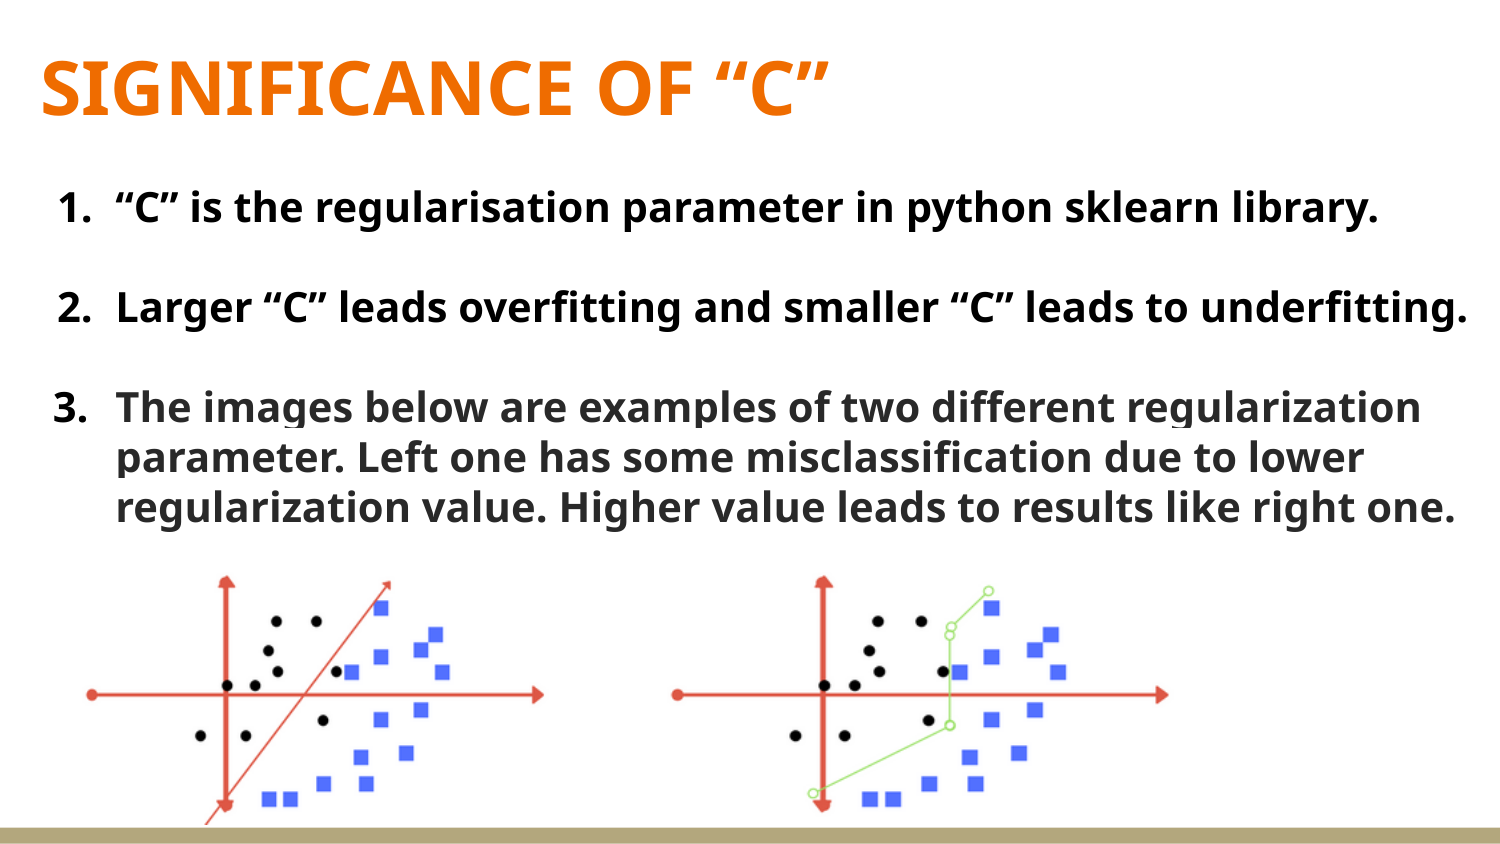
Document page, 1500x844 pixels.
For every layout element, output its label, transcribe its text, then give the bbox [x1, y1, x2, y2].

text_box SIGNIFICANCE OF “C” “C” is the regularisation parameter in python sklearn library. Larger “C” leads overfitting and smaller “C” leads to underfitting. The images below are examples of two different regularization parameter. Left one has some misclassification due to lower regularization value. Higher value leads to results like right one. [25, 25, 1488, 646]
picture [49, 546, 1500, 825]
